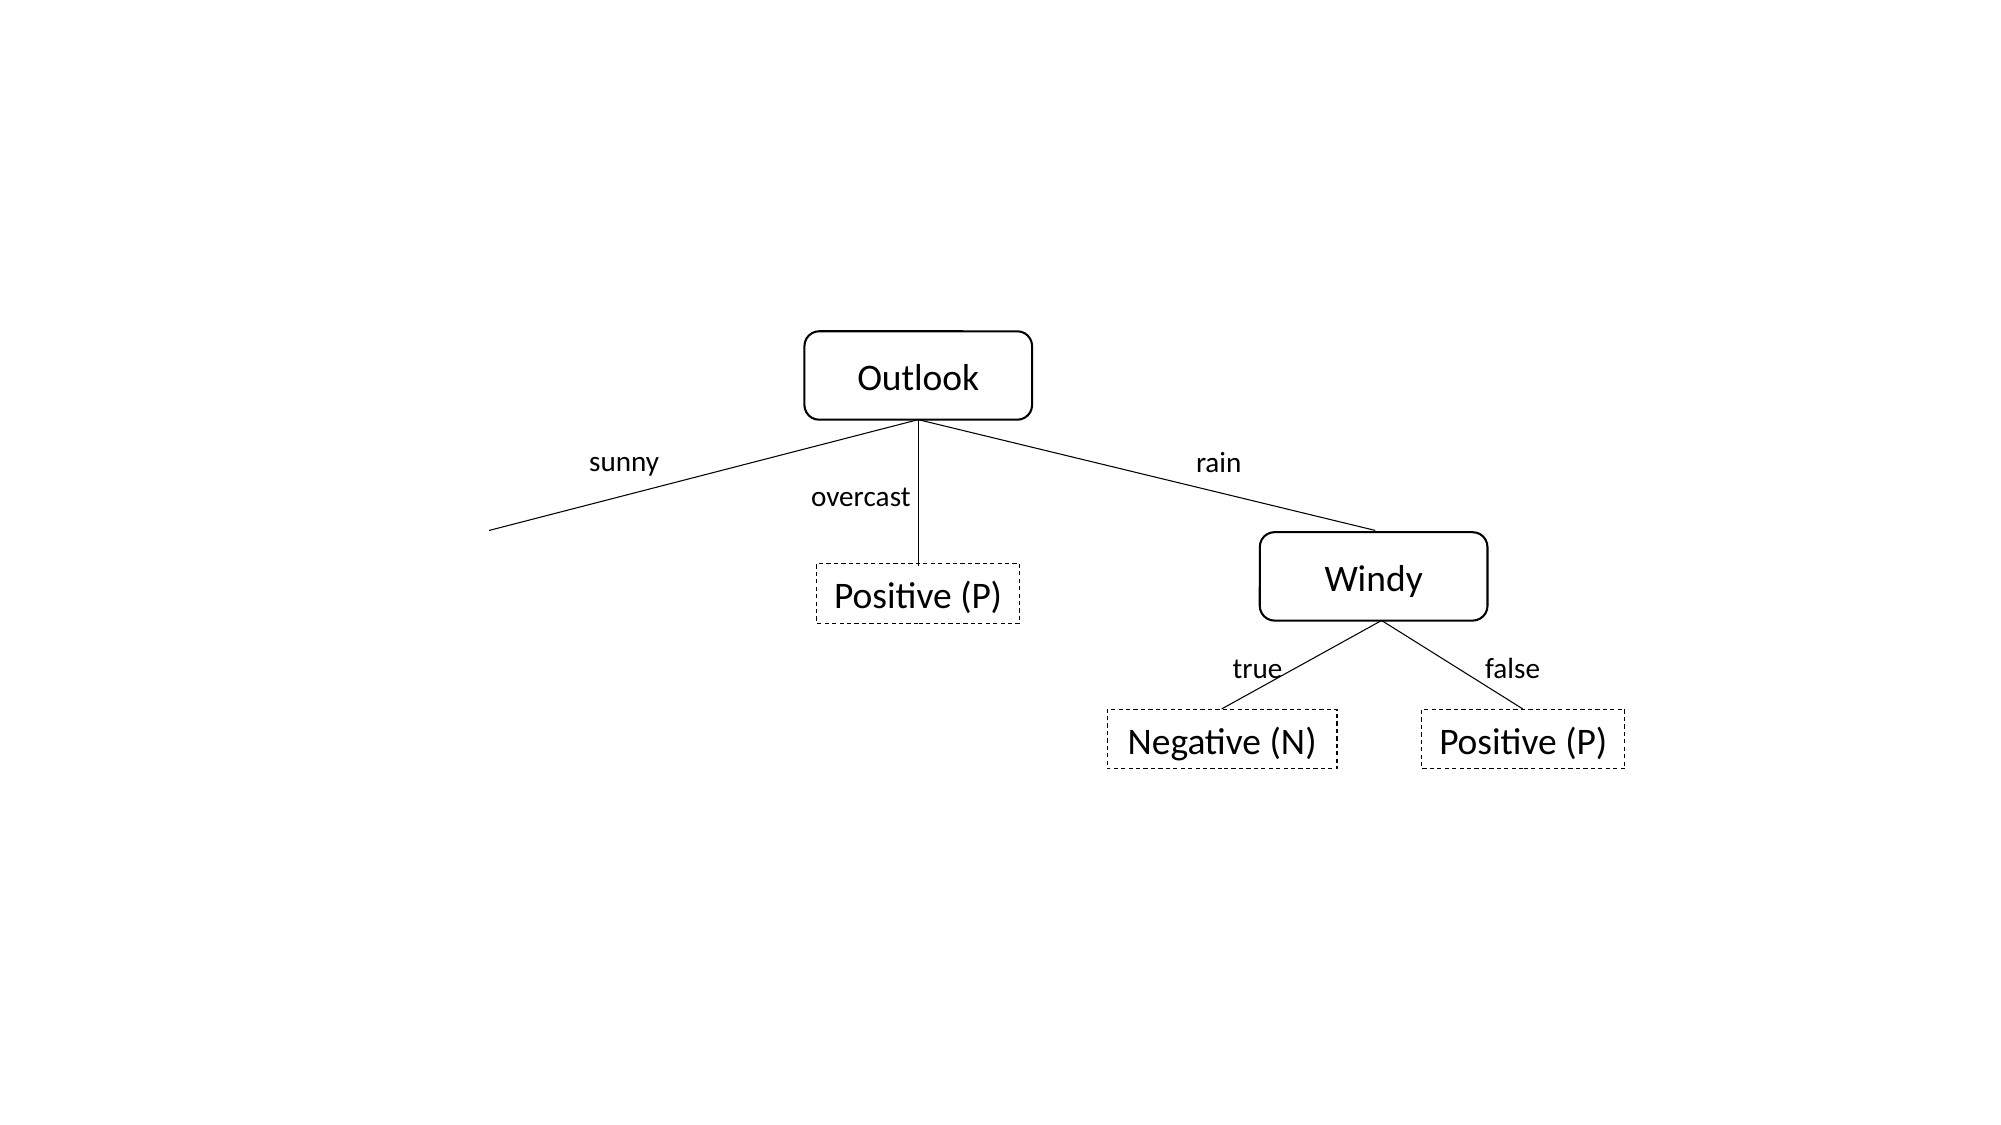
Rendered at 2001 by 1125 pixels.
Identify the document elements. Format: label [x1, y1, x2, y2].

text_box [489, 331, 1625, 770]
